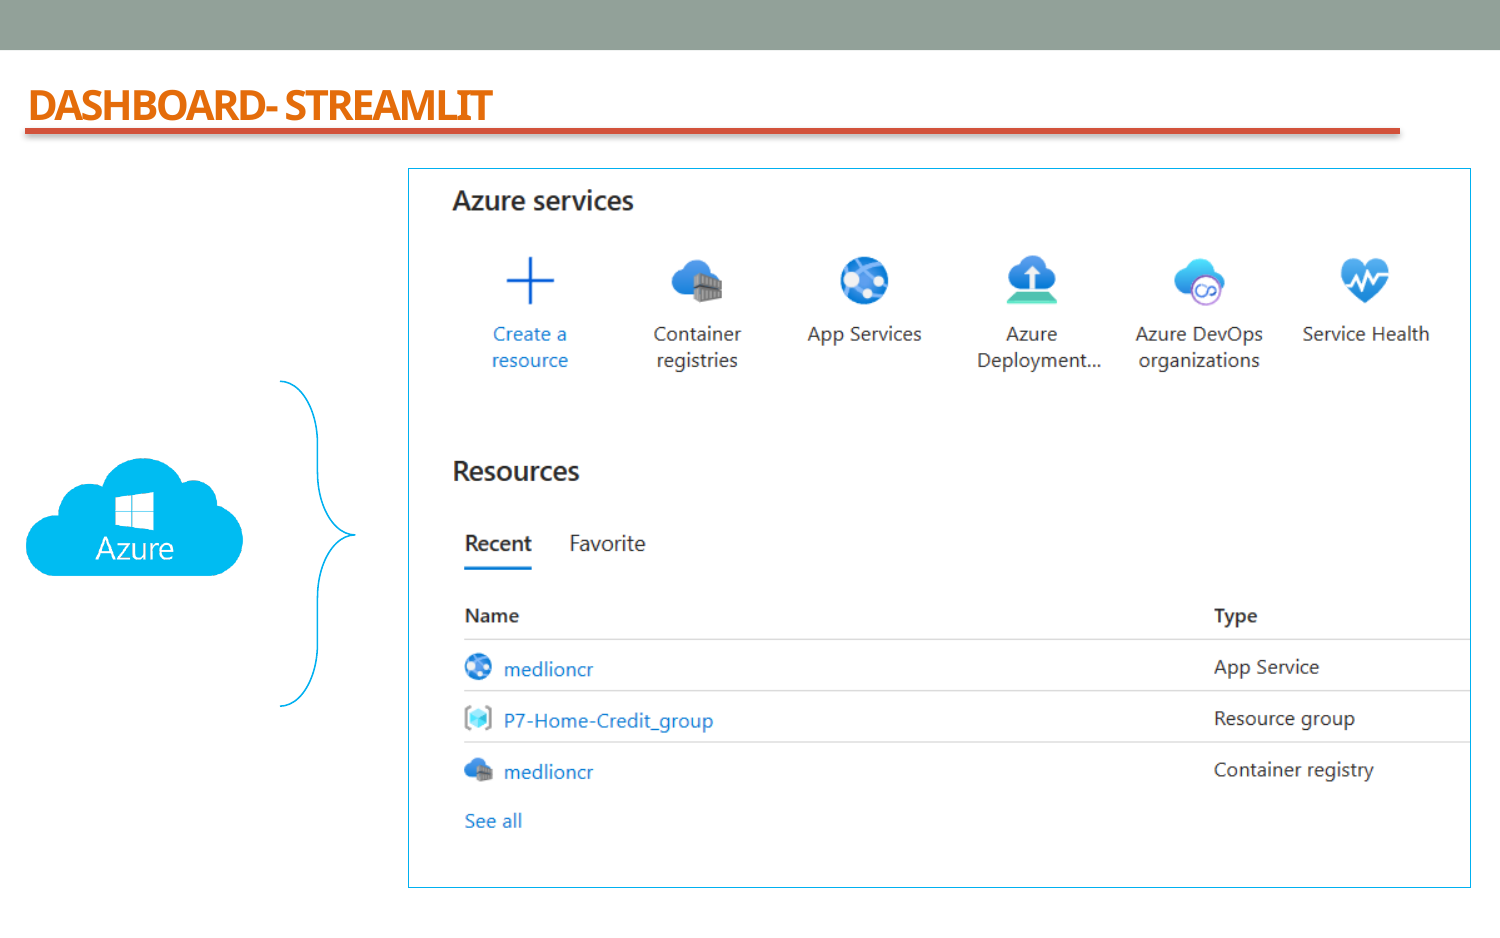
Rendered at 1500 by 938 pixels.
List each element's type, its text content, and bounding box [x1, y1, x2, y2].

text_box [279, 380, 356, 707]
title DASHBOARD- STREAMLIT [24, 76, 963, 128]
title DASHBOARD- STREAMLIT [24, 141, 963, 236]
picture [410, 170, 1469, 886]
picture [24, 455, 244, 582]
